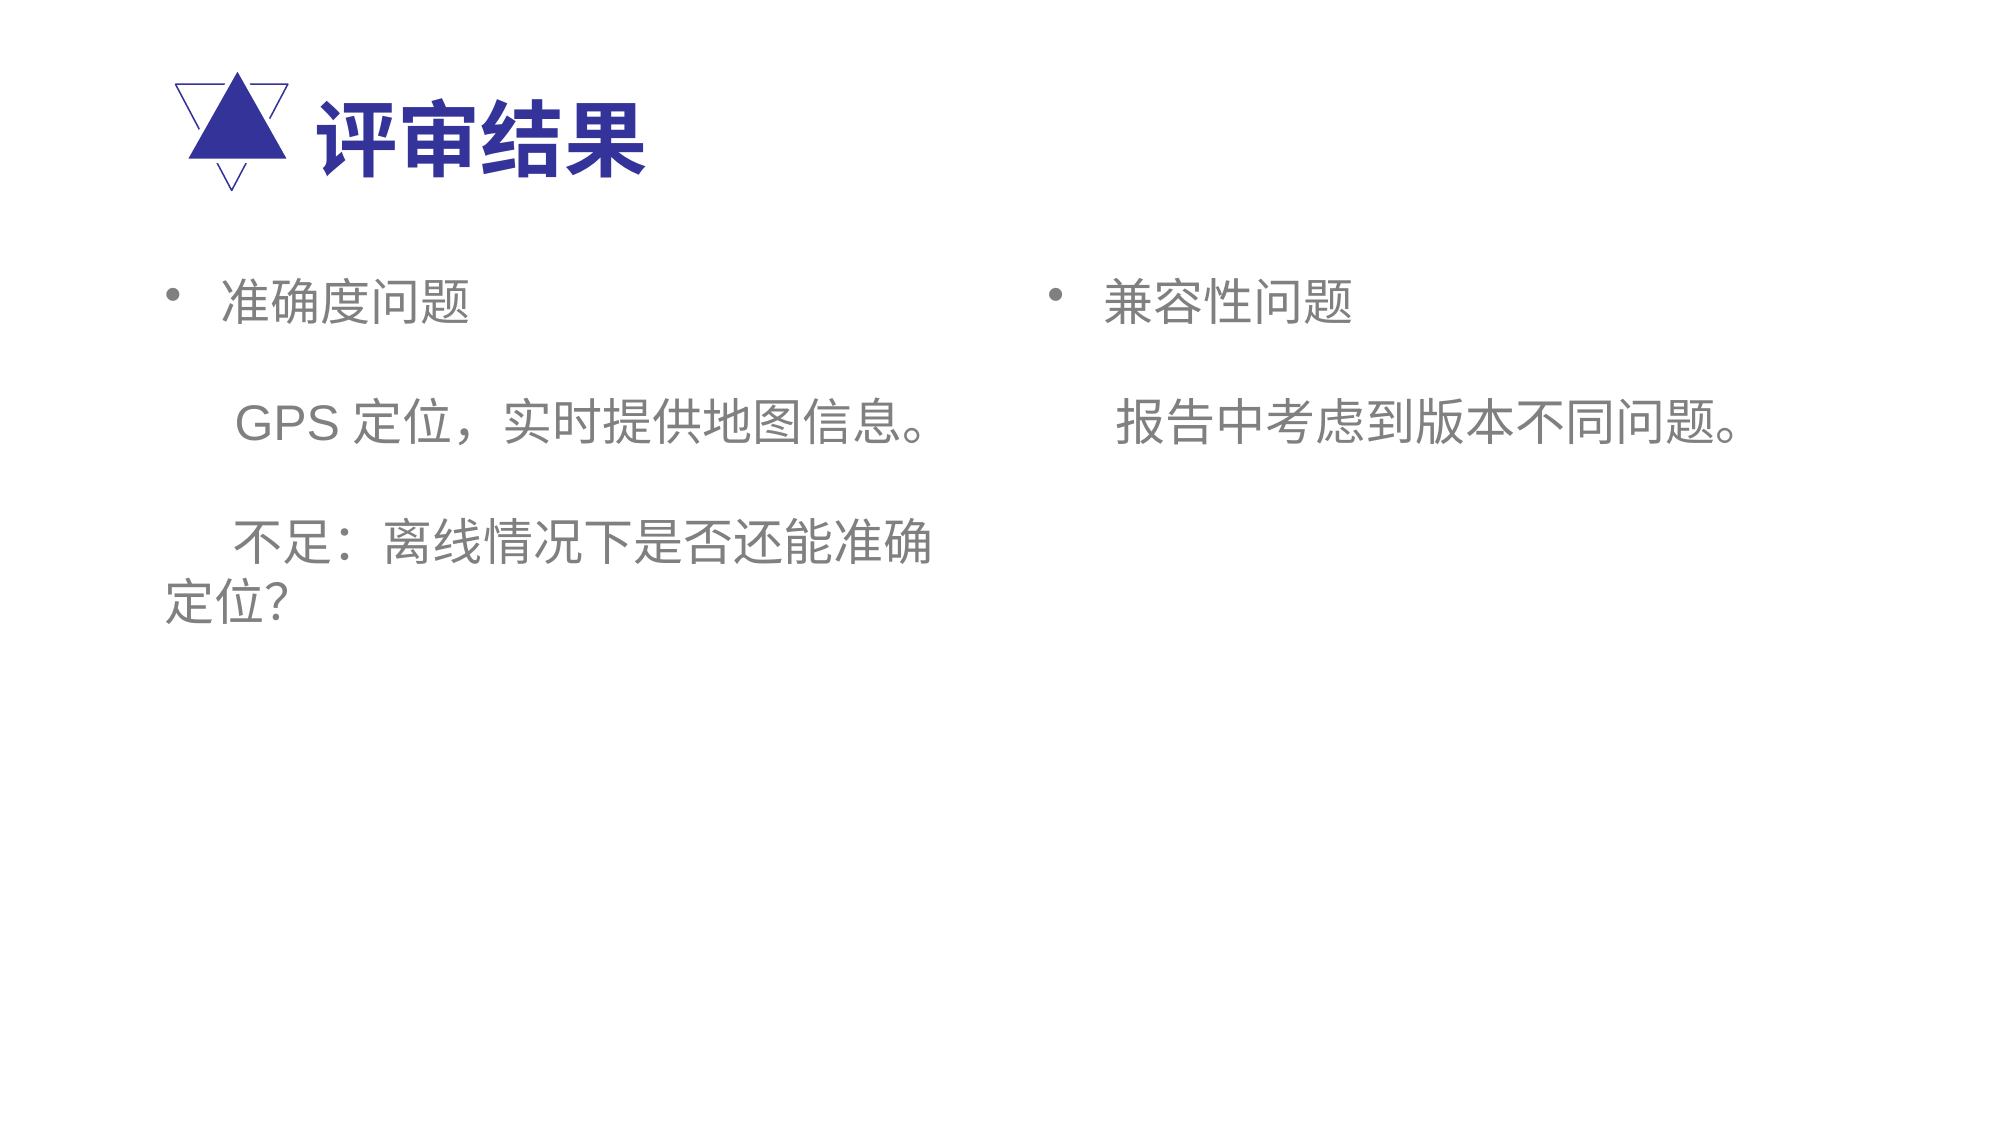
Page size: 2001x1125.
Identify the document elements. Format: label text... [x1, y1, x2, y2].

list 准确度问题 GPS定位，实时提供地图信息。 不足：离线情况下是否还能准确定位？ [149, 262, 984, 1006]
title 评审结果 [299, 66, 1867, 209]
list 兼容性问题 报告中考虑到版本不同问题。 [1032, 262, 1867, 1006]
